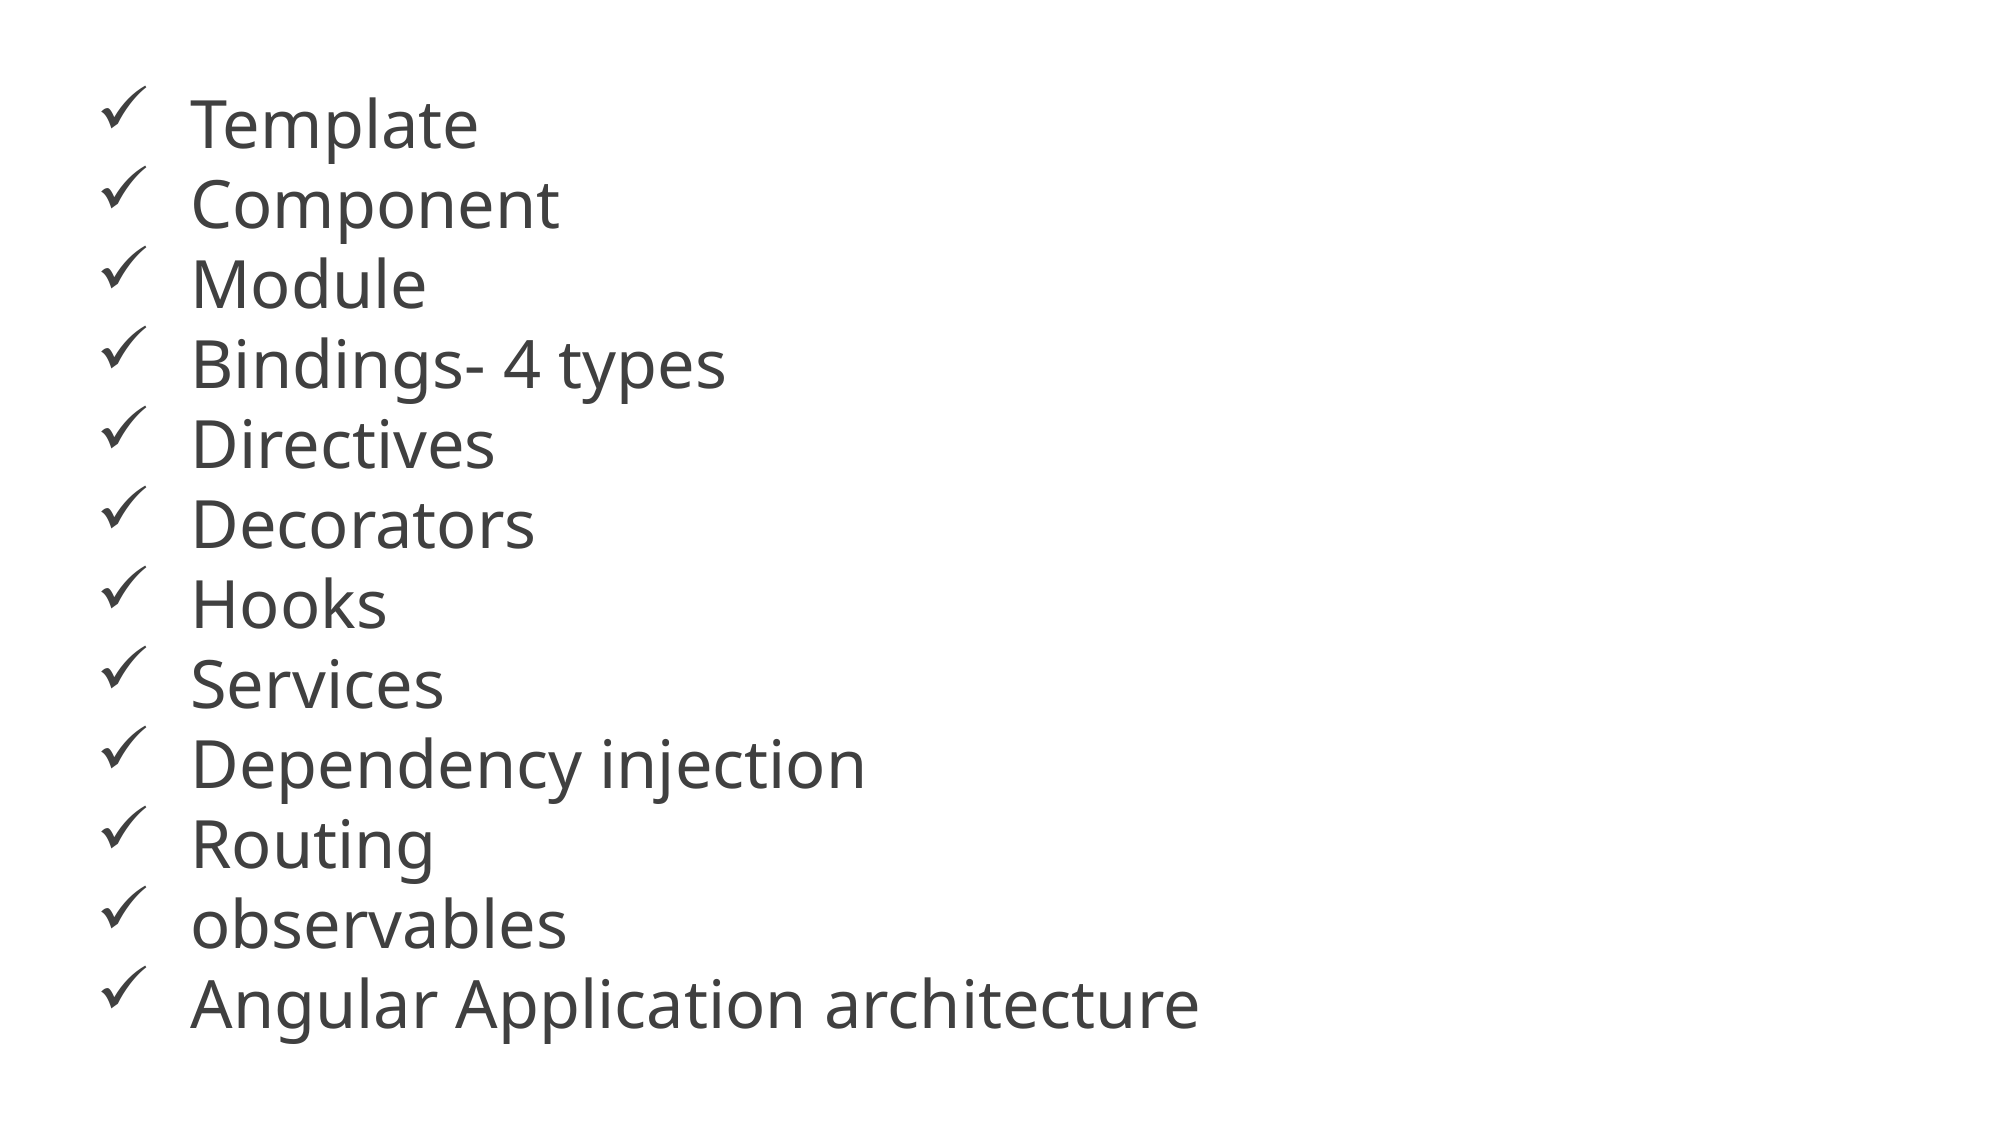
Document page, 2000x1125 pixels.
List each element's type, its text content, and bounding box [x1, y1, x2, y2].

text_box Template Component Module Bindings- 4 types Directives Decorators Hooks Services Dependency injection Routing observables Angular Application architecture [96, 81, 1203, 1125]
